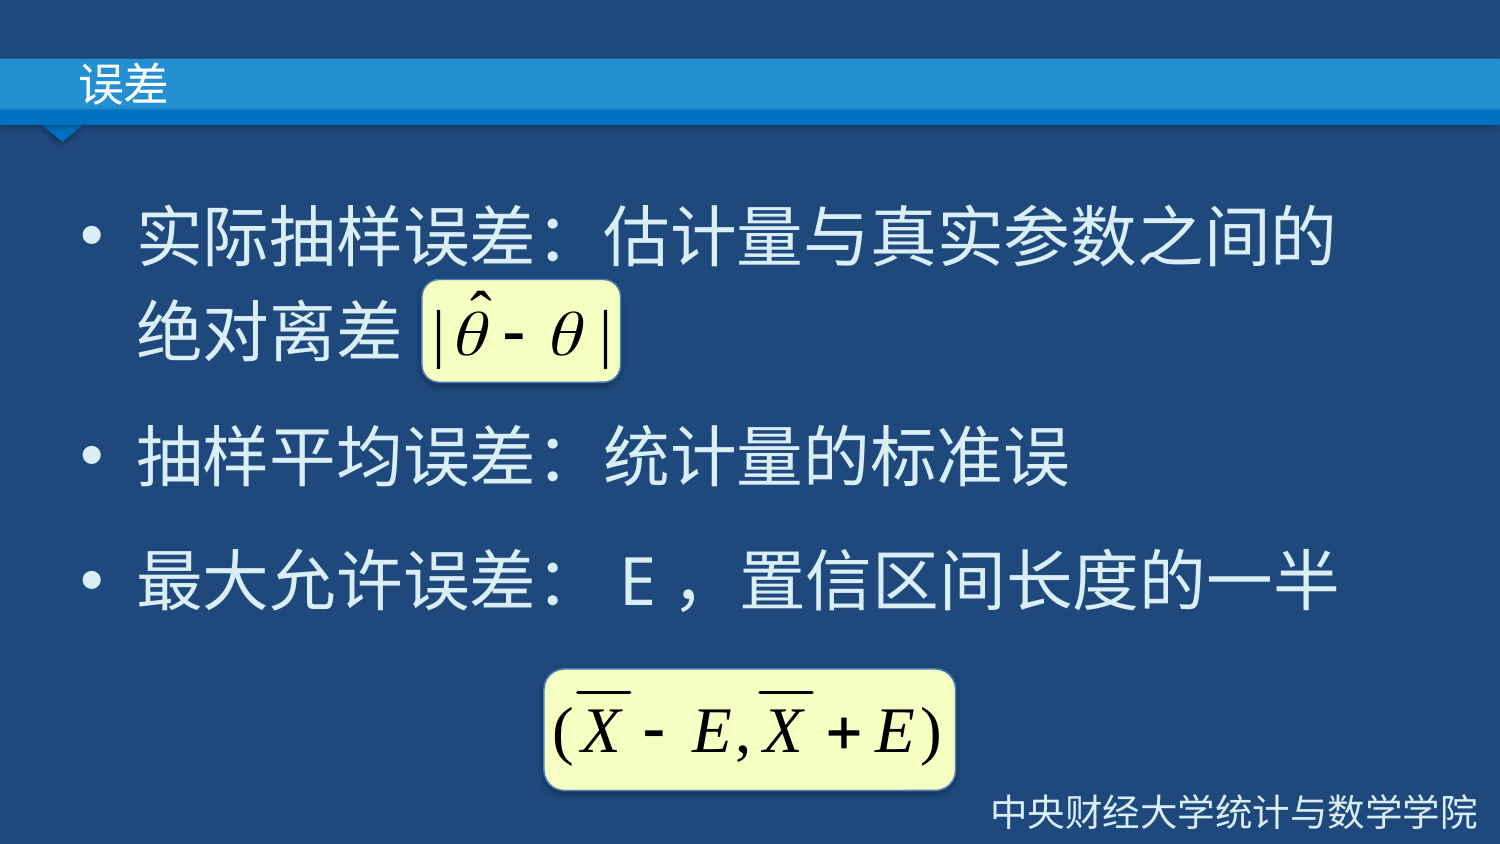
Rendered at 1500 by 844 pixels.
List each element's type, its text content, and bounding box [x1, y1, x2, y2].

text_box [549, 668, 950, 674]
text_box [552, 788, 947, 792]
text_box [425, 279, 621, 383]
list 实际抽样误差：估计量与真实参数之间的绝对离差 抽样平均误差：统计量的标准误 最大允许误差：E，置信区间长度的一半 [64, 170, 1415, 798]
title 误差 [63, 54, 1414, 112]
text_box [543, 675, 956, 780]
